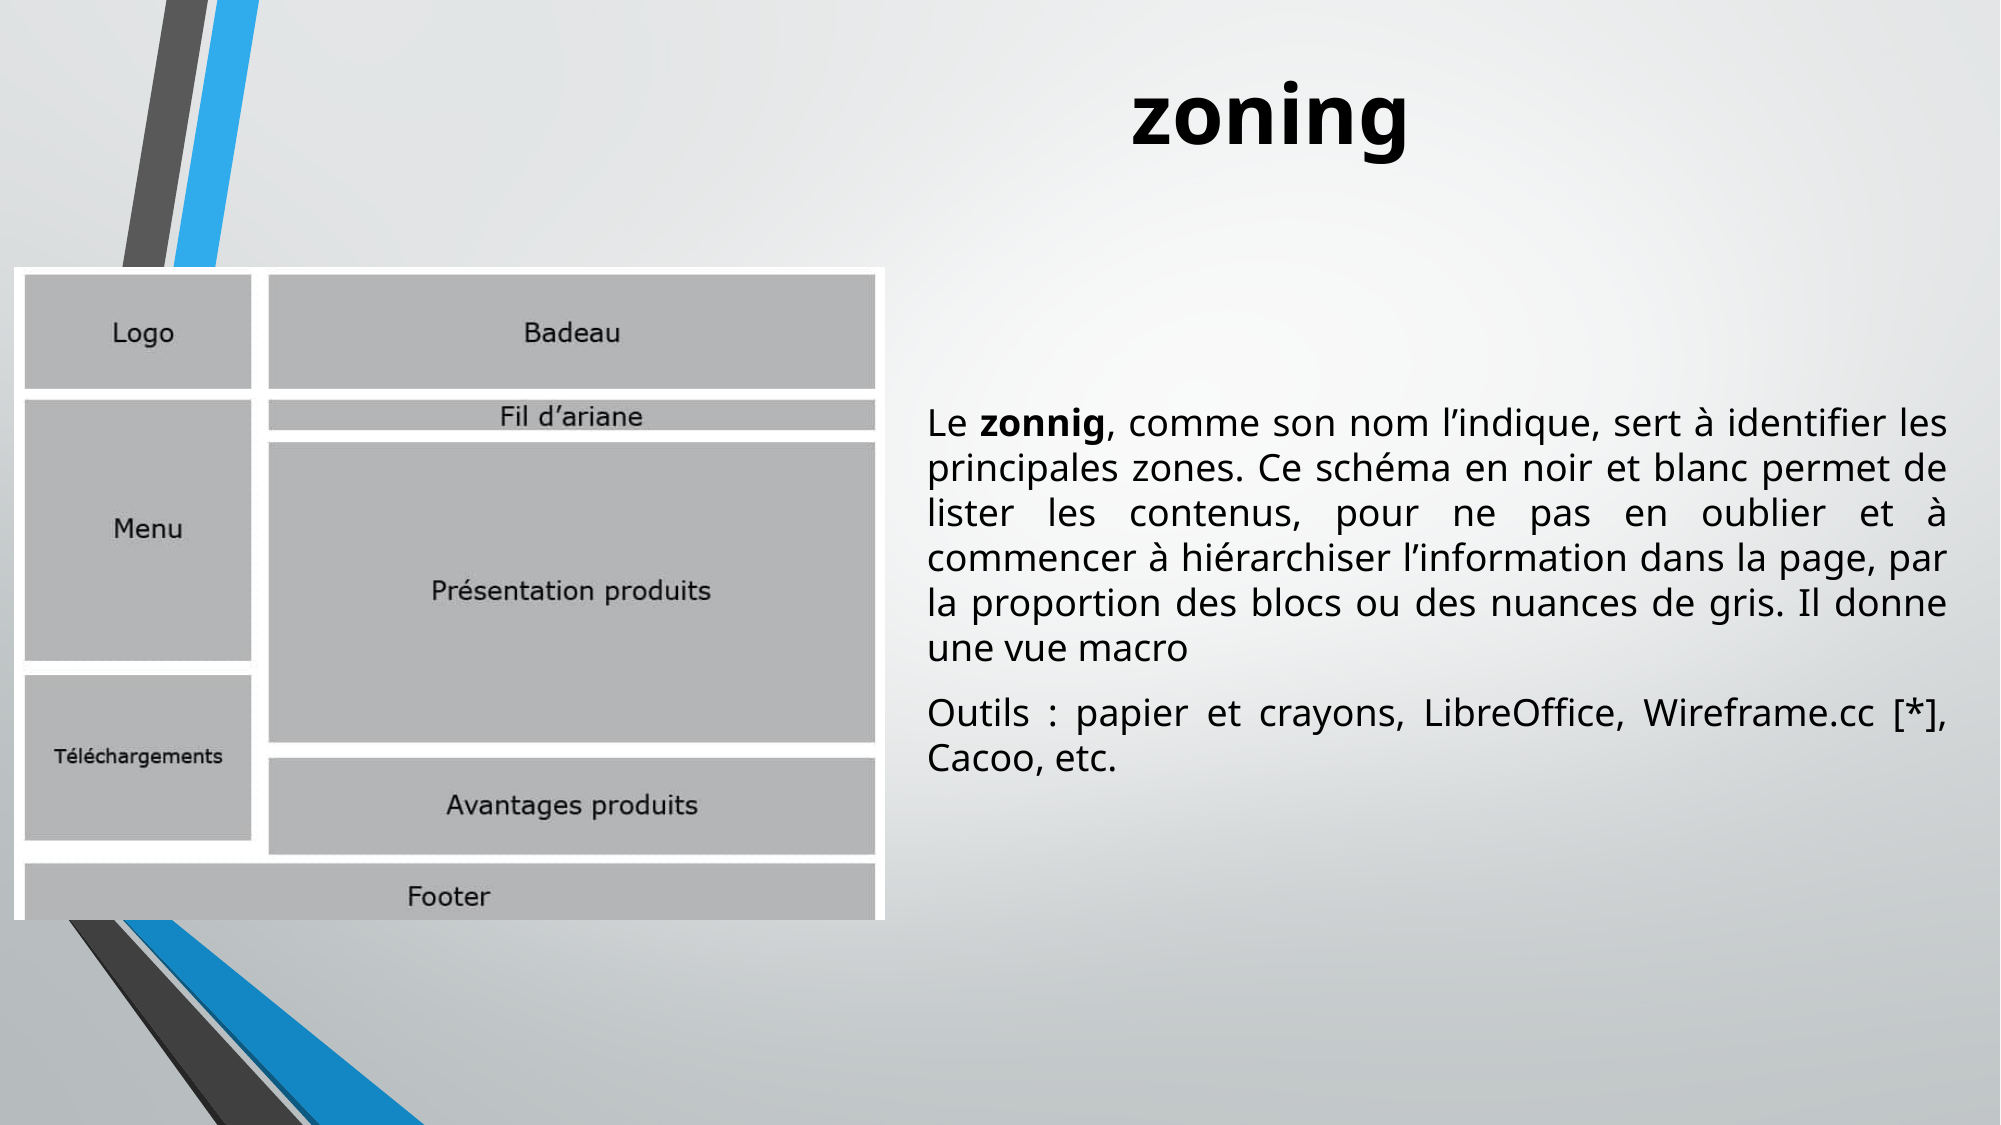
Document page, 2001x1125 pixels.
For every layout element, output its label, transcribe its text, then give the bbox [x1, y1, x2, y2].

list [13, 266, 885, 920]
list Le zonnig, comme son nom l’indique, sert à identifier les principales zones. Ce schéma en noir et blanc permet de lister les contenus, pour ne pas en oublier et à commencer à hiérarchiser l’information dans la page, par la proportion des blocs ou des nuances de gris. Il donne une vue macro Outils : papier et crayons, LibreOffice, Wireframe.cc [*], Cacoo, etc. [911, 258, 1964, 920]
title zoning [629, 37, 1914, 186]
